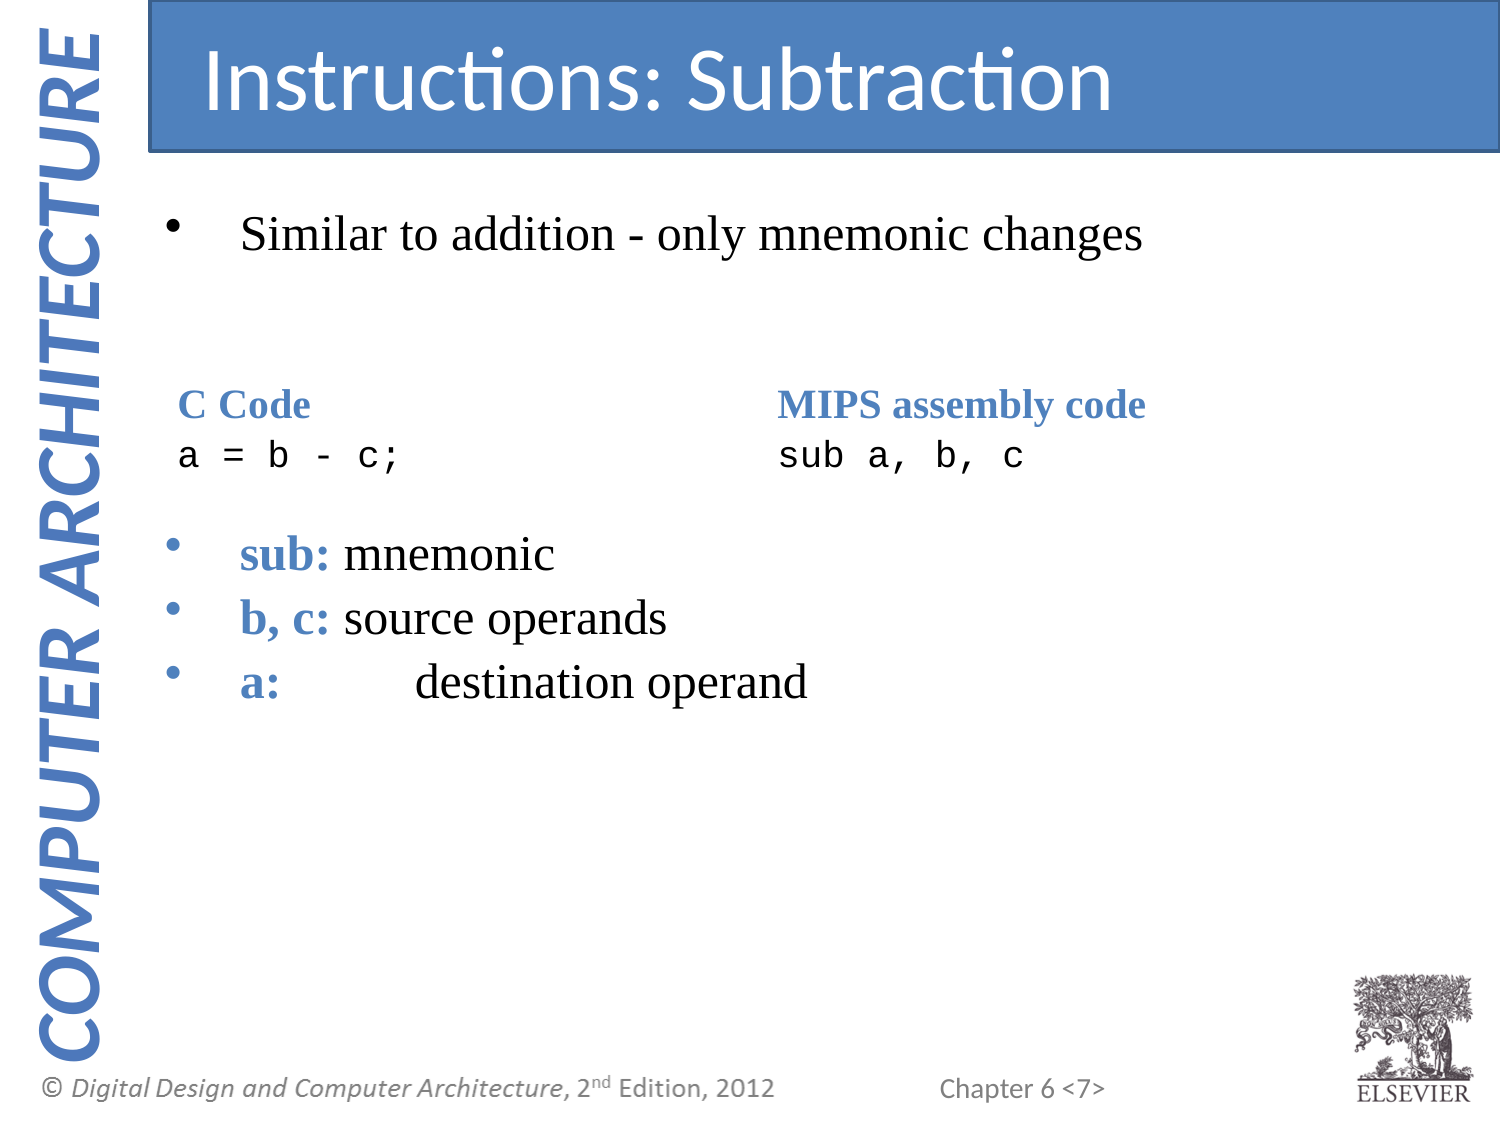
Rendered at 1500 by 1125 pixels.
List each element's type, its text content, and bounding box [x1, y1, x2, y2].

text_box Instructions: Subtraction [187, 11, 1488, 136]
picture [0, 0, 1500, 1125]
text_box [112, 200, 1438, 1050]
text_box Similar to addition - only mnemonic changes sub: mnemonic b, c: source operands a: destination operand [150, 199, 1475, 1013]
text_box C Code a = b - c; [162, 375, 762, 1000]
text_box MIPS assembly code sub a, b, c [762, 375, 1363, 1000]
